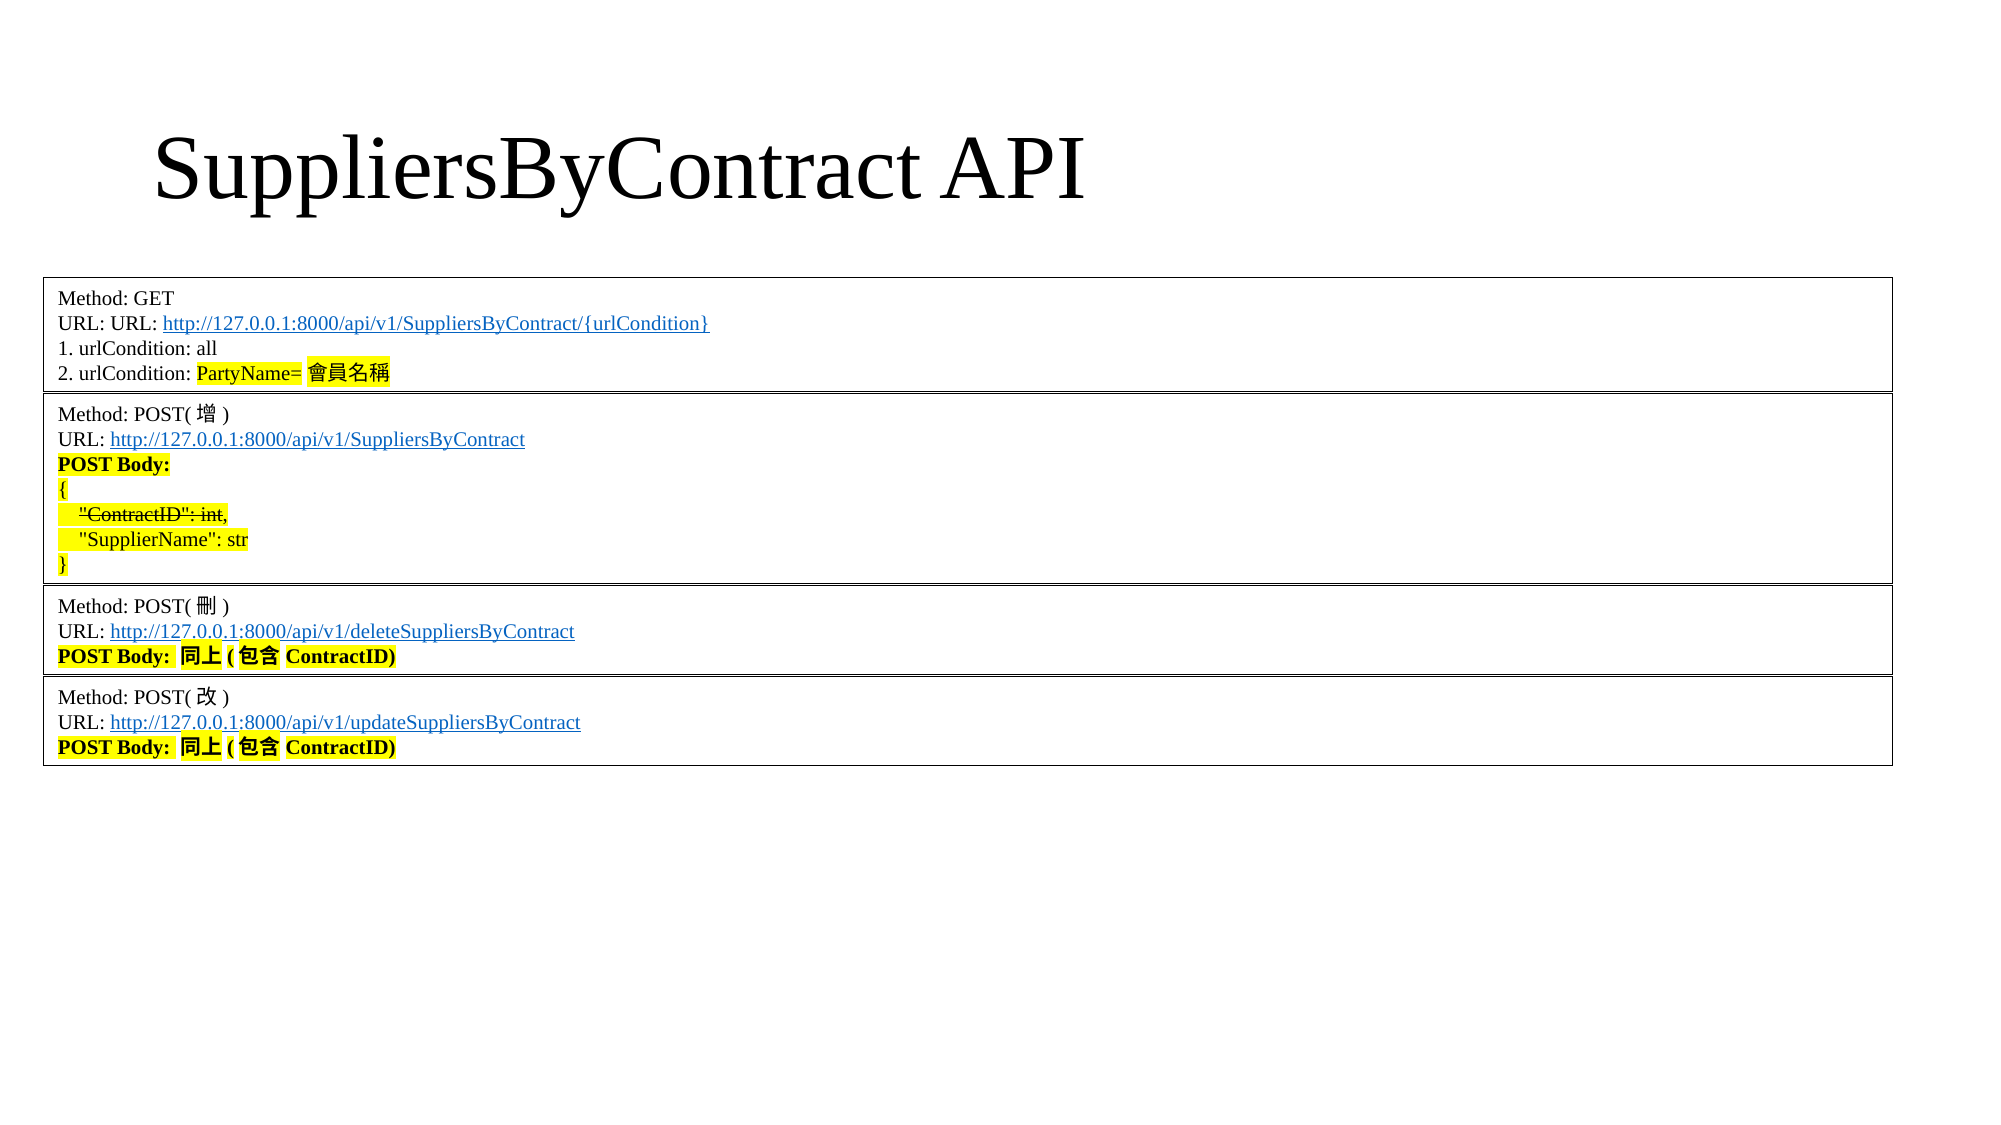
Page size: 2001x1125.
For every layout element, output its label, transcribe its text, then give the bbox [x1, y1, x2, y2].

title SuppliersByContract API [137, 59, 1863, 277]
text_box Method: GET URL: URL: http://127.0.0.1:8000/api/v1/SuppliersByContract/{urlCondition} 1. urlCondition: all 2. urlCondition: PartyName=會員名稱 [43, 277, 1893, 392]
text_box Method: POST(改) URL: http://127.0.0.1:8000/api/v1/updateSuppliersByContract POST Body: 同上(包含ContractID) [43, 676, 1893, 766]
text_box Method: POST(增) URL: http://127.0.0.1:8000/api/v1/SuppliersByContract POST Body: { "ContractID": int, "SupplierName": str } [43, 393, 1893, 584]
text_box Method: POST(刪) URL: http://127.0.0.1:8000/api/v1/deleteSuppliersByContract POST Body: 同上(包含ContractID) [43, 585, 1893, 675]
